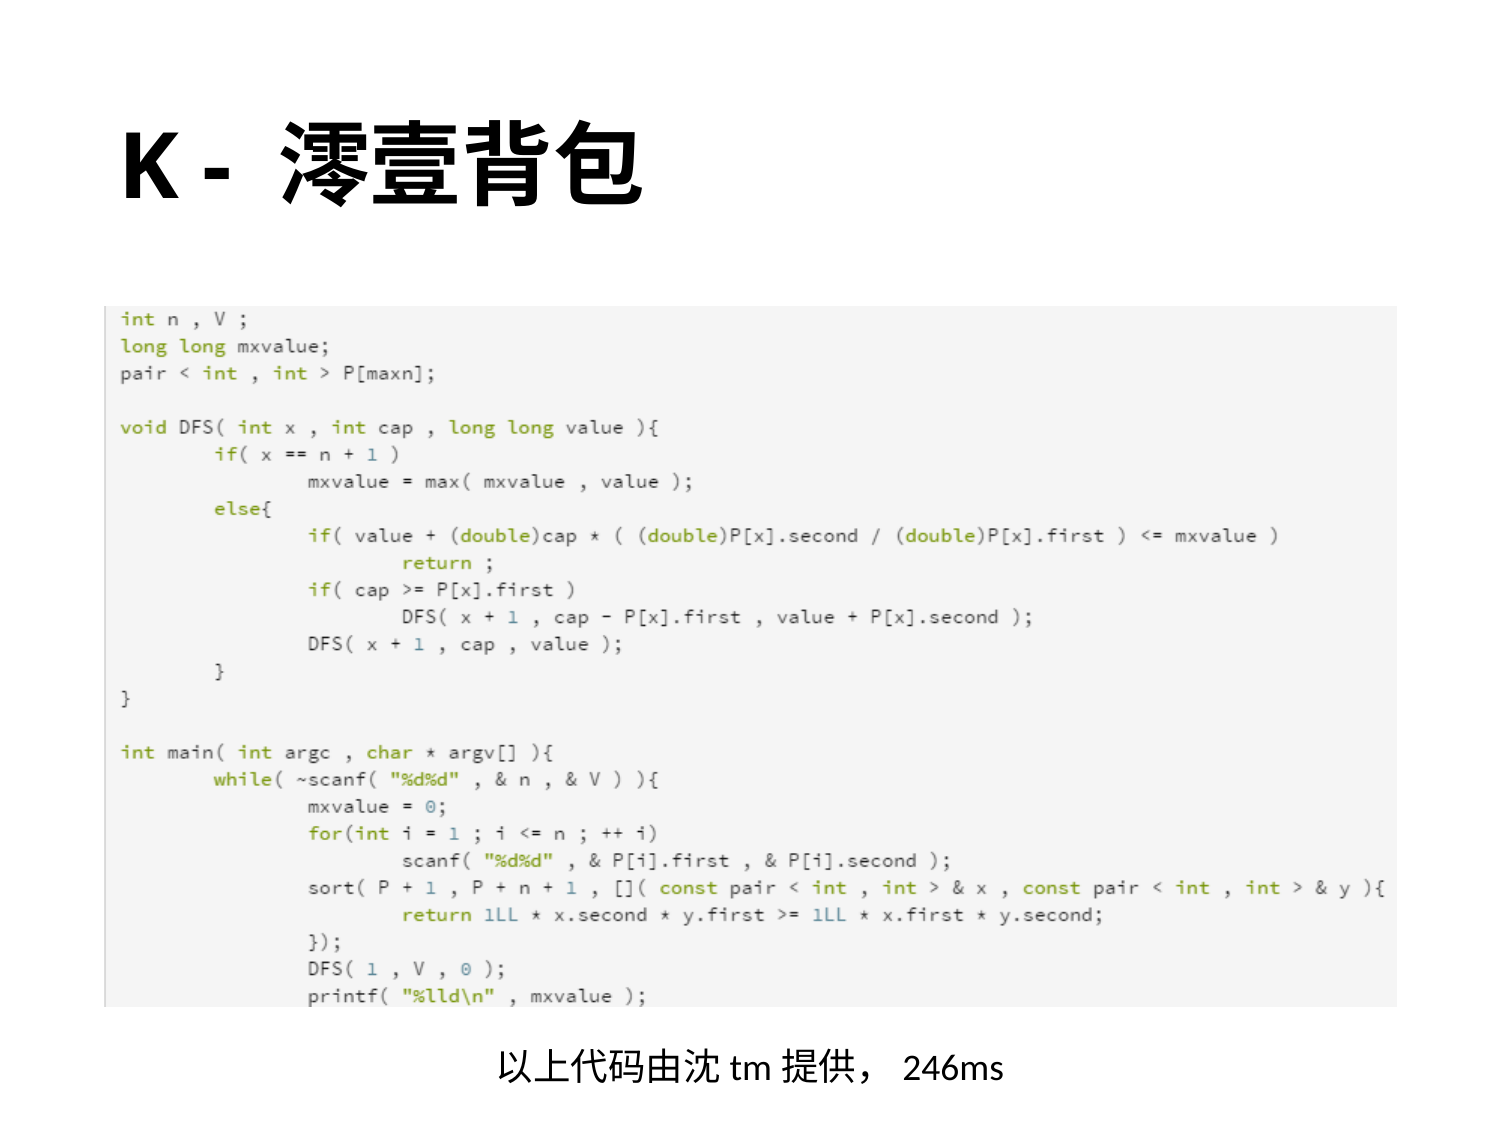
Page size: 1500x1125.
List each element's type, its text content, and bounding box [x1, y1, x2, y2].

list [103, 306, 1397, 1007]
text_box 以上代码由沈tm提供，246ms [480, 1035, 1019, 1096]
title K - 澪壹背包 [103, 59, 1397, 278]
